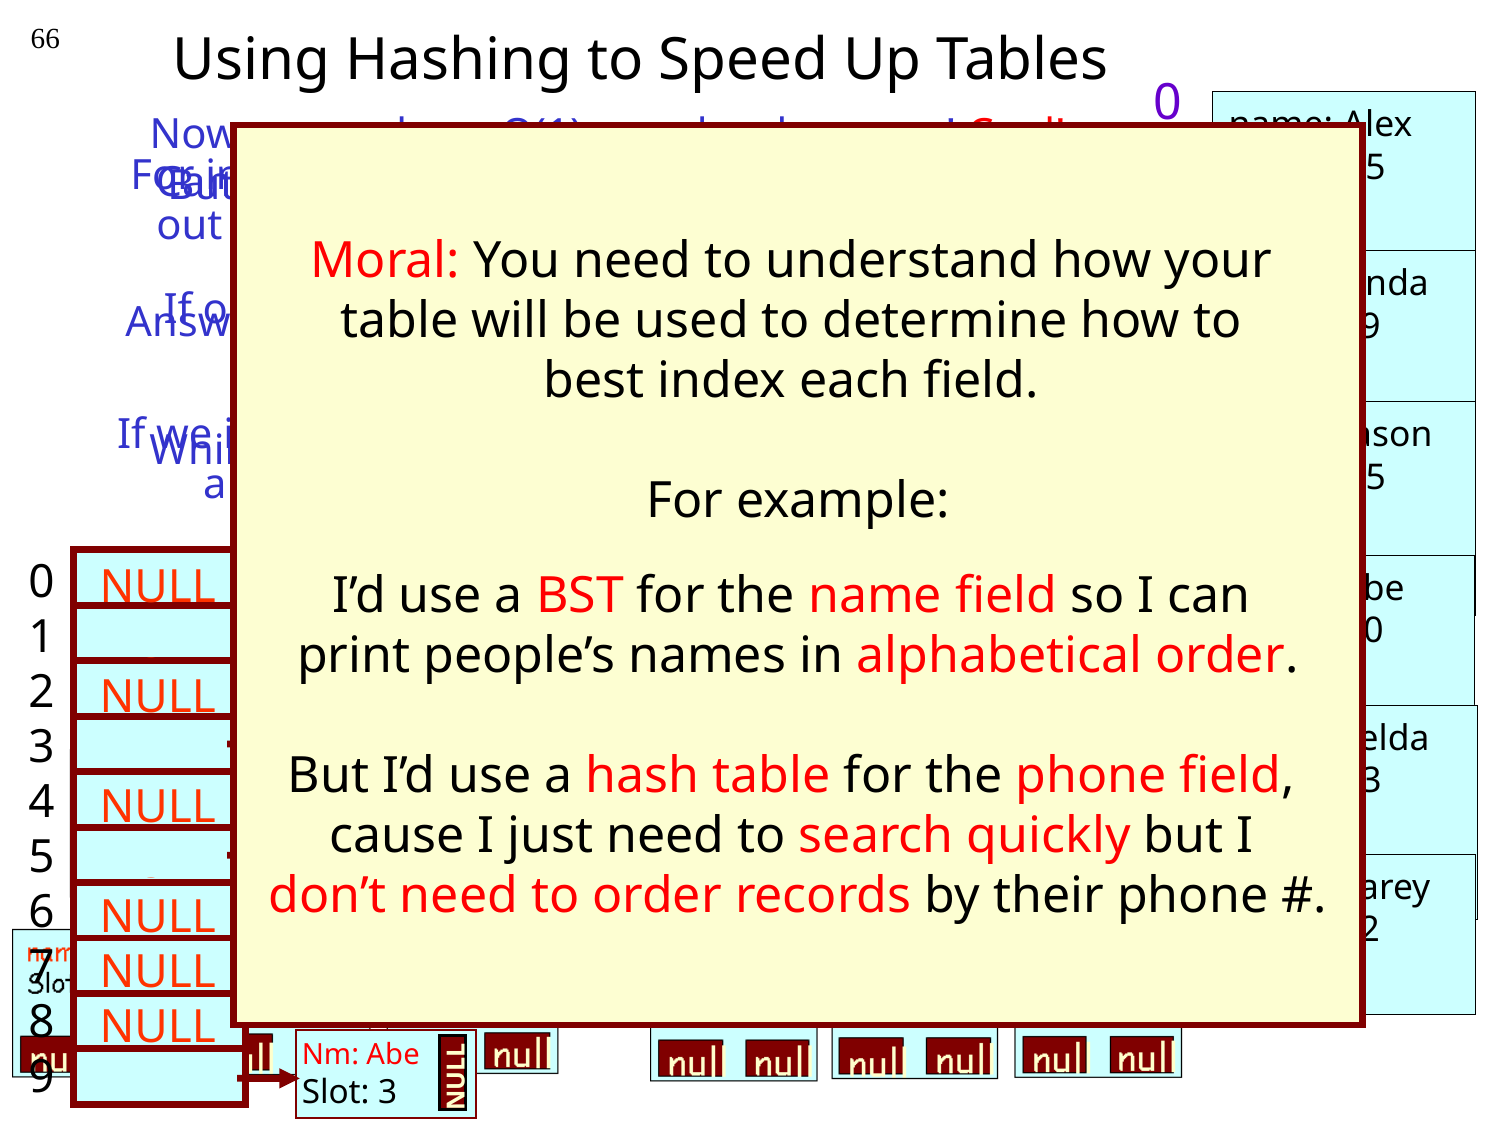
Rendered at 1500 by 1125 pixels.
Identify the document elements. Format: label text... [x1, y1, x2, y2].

text_box If we indexed with a hash table, we’d have to do a lot more work to do the same thing… [87, 399, 233, 428]
title Using Hashing to Speed Up Tables [3, 0, 1279, 150]
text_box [12, 429, 681, 1125]
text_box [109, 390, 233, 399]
text_box Moral: You need to understand how your table will be used to determine how to best index each field. For example: I’d use a BST for the name field so I can print people’s names in alphabetical order. But I’d use a hash table for the phone field, cause I just need to search quickly but I don’t need to order records by their phone #. [233, 124, 1132, 560]
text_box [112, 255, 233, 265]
text_box For instance, what if we want to be able to print out all students alphabetically by their name. [99, 140, 233, 255]
text_box If our index data structure is a binary search tree, that’s easy! [99, 274, 233, 390]
picture [681, 562, 1188, 1093]
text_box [1137, 12, 1477, 1047]
text_box Now we can have O(1) searches by name! Cool! But in that case why not just always use hash tables to index all of our key fields? [112, 99, 1104, 140]
